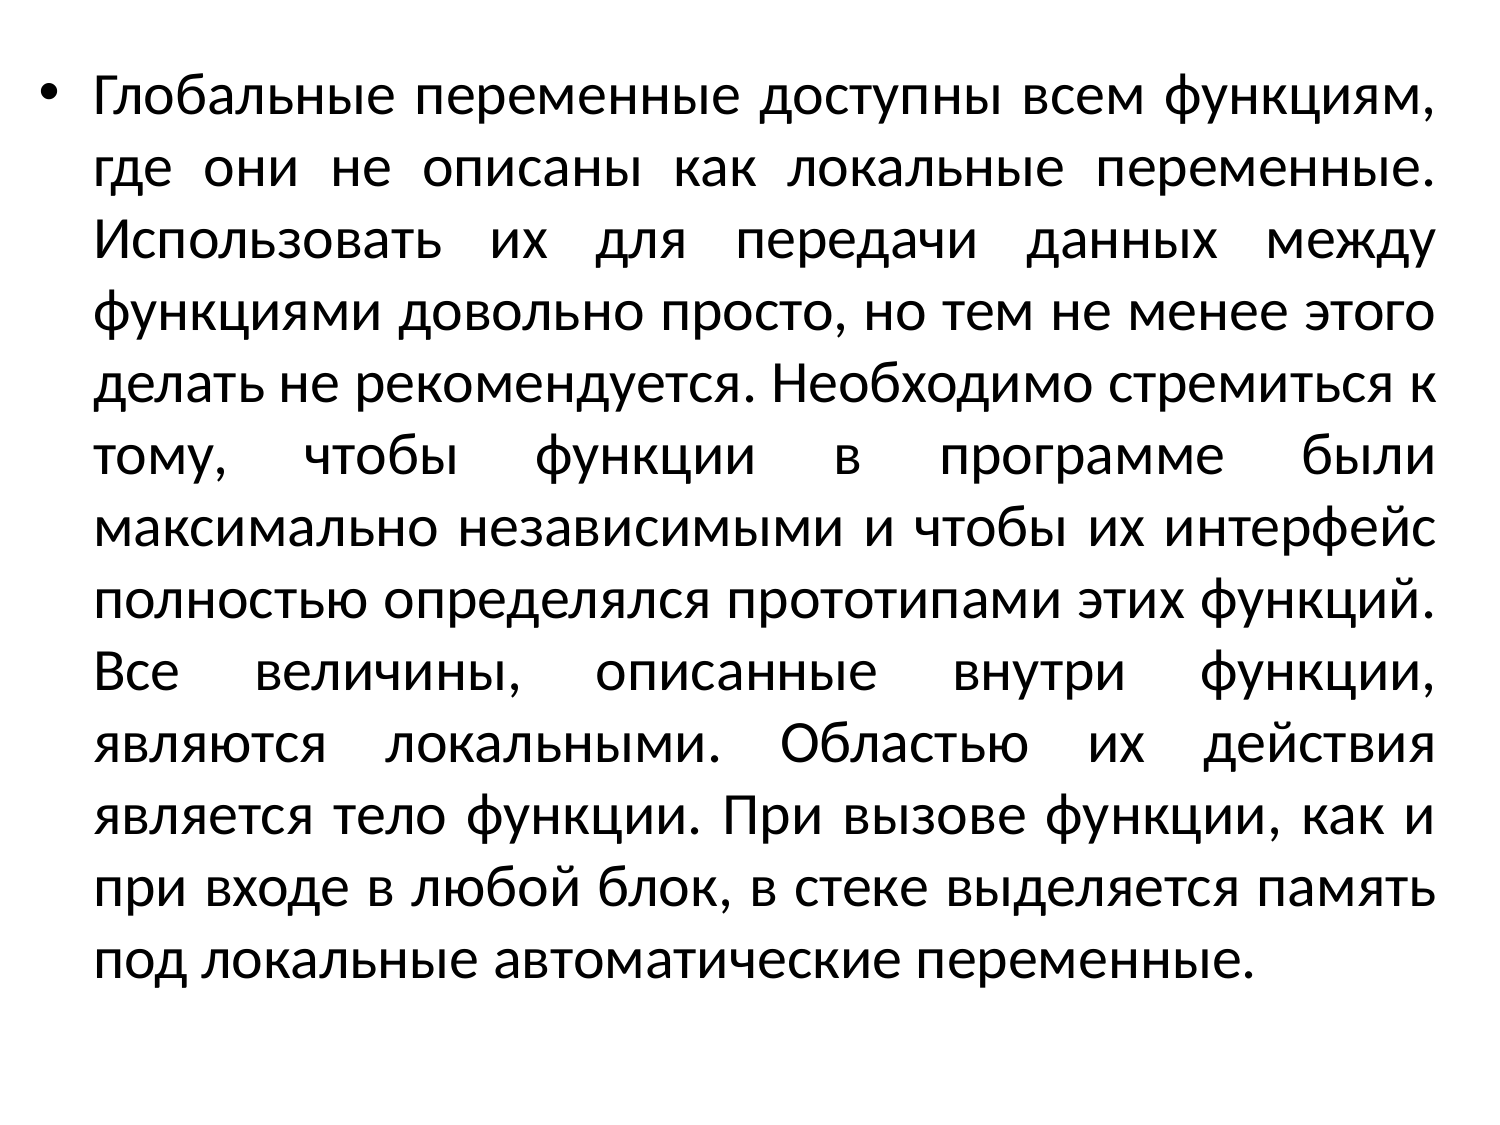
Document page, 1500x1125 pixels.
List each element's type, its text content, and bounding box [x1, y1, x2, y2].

list Глобальные переменные доступны всем функциям, где они не описаны как локальные переменные. Использовать их для передачи данных между функциями довольно просто, но тем не менее этого делать не рекомендуется. Необходимо стремиться к тому, чтобы функции в программе были максимально независимыми и чтобы их интерфейс полностью определялся прототипами этих функций. Все величины, описанные внутри функции, являются локальными. Областью их действия является тело функции. При вызове функции, как и при входе в любой блок, в стеке выделяется память под локальные автоматические переменные. [23, 46, 1454, 1079]
